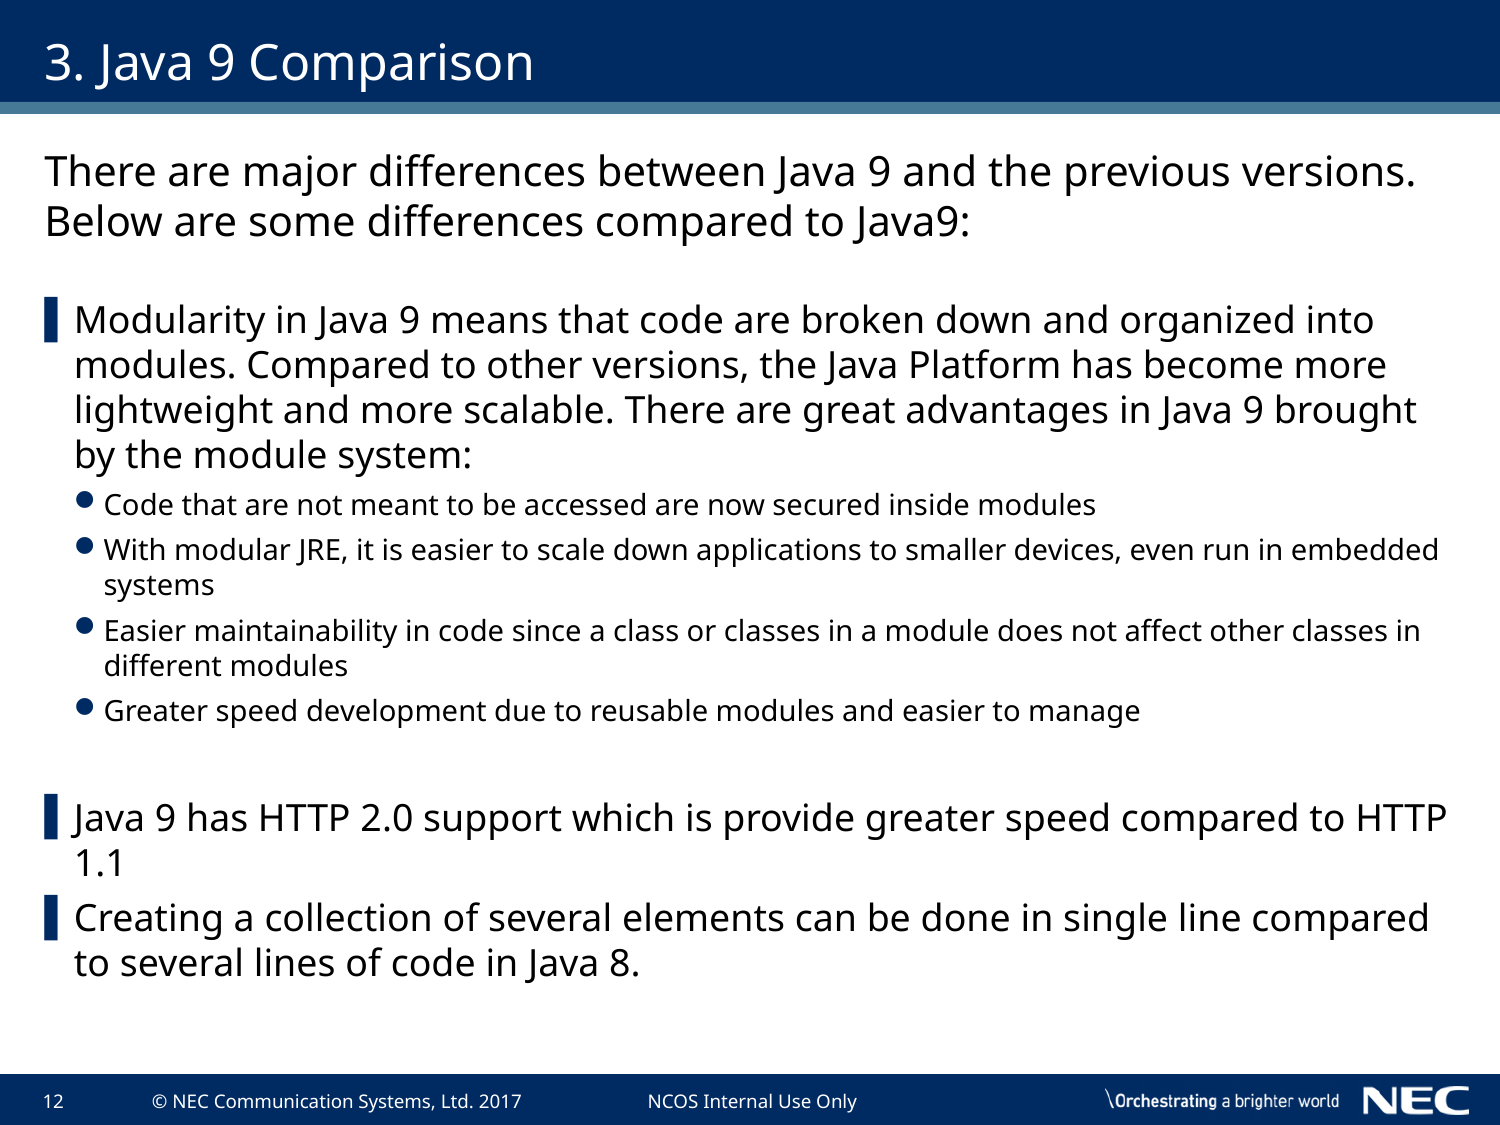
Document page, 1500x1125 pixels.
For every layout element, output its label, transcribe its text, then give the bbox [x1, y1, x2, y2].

list There are major differences between Java 9 and the previous versions. Below are some differences compared to Java9: Modularity in Java 9 means that code are broken down and organized into modules. Compared to other versions, the Java Platform has become more lightweight and more scalable. There are great advantages in Java 9 brought by the module system: Code that are not meant to be accessed are now secured inside modules With modular JRE, it is easier to scale down applications to smaller devices, even run in embedded systems Easier maintainability in code since a class or classes in a module does not affect other classes in different modules Greater speed development due to reusable modules and easier to manage Java 9 has HTTP 2.0 support which is provide greater speed compared to HTTP 1.1 Creating a collection of several elements can be done in single line compared to several lines of code in Java 8. [29, 137, 1471, 1059]
picture [0, 0, 1500, 114]
picture [0, 1074, 1500, 1125]
title 3. Java 9 Comparison [29, 18, 1471, 96]
